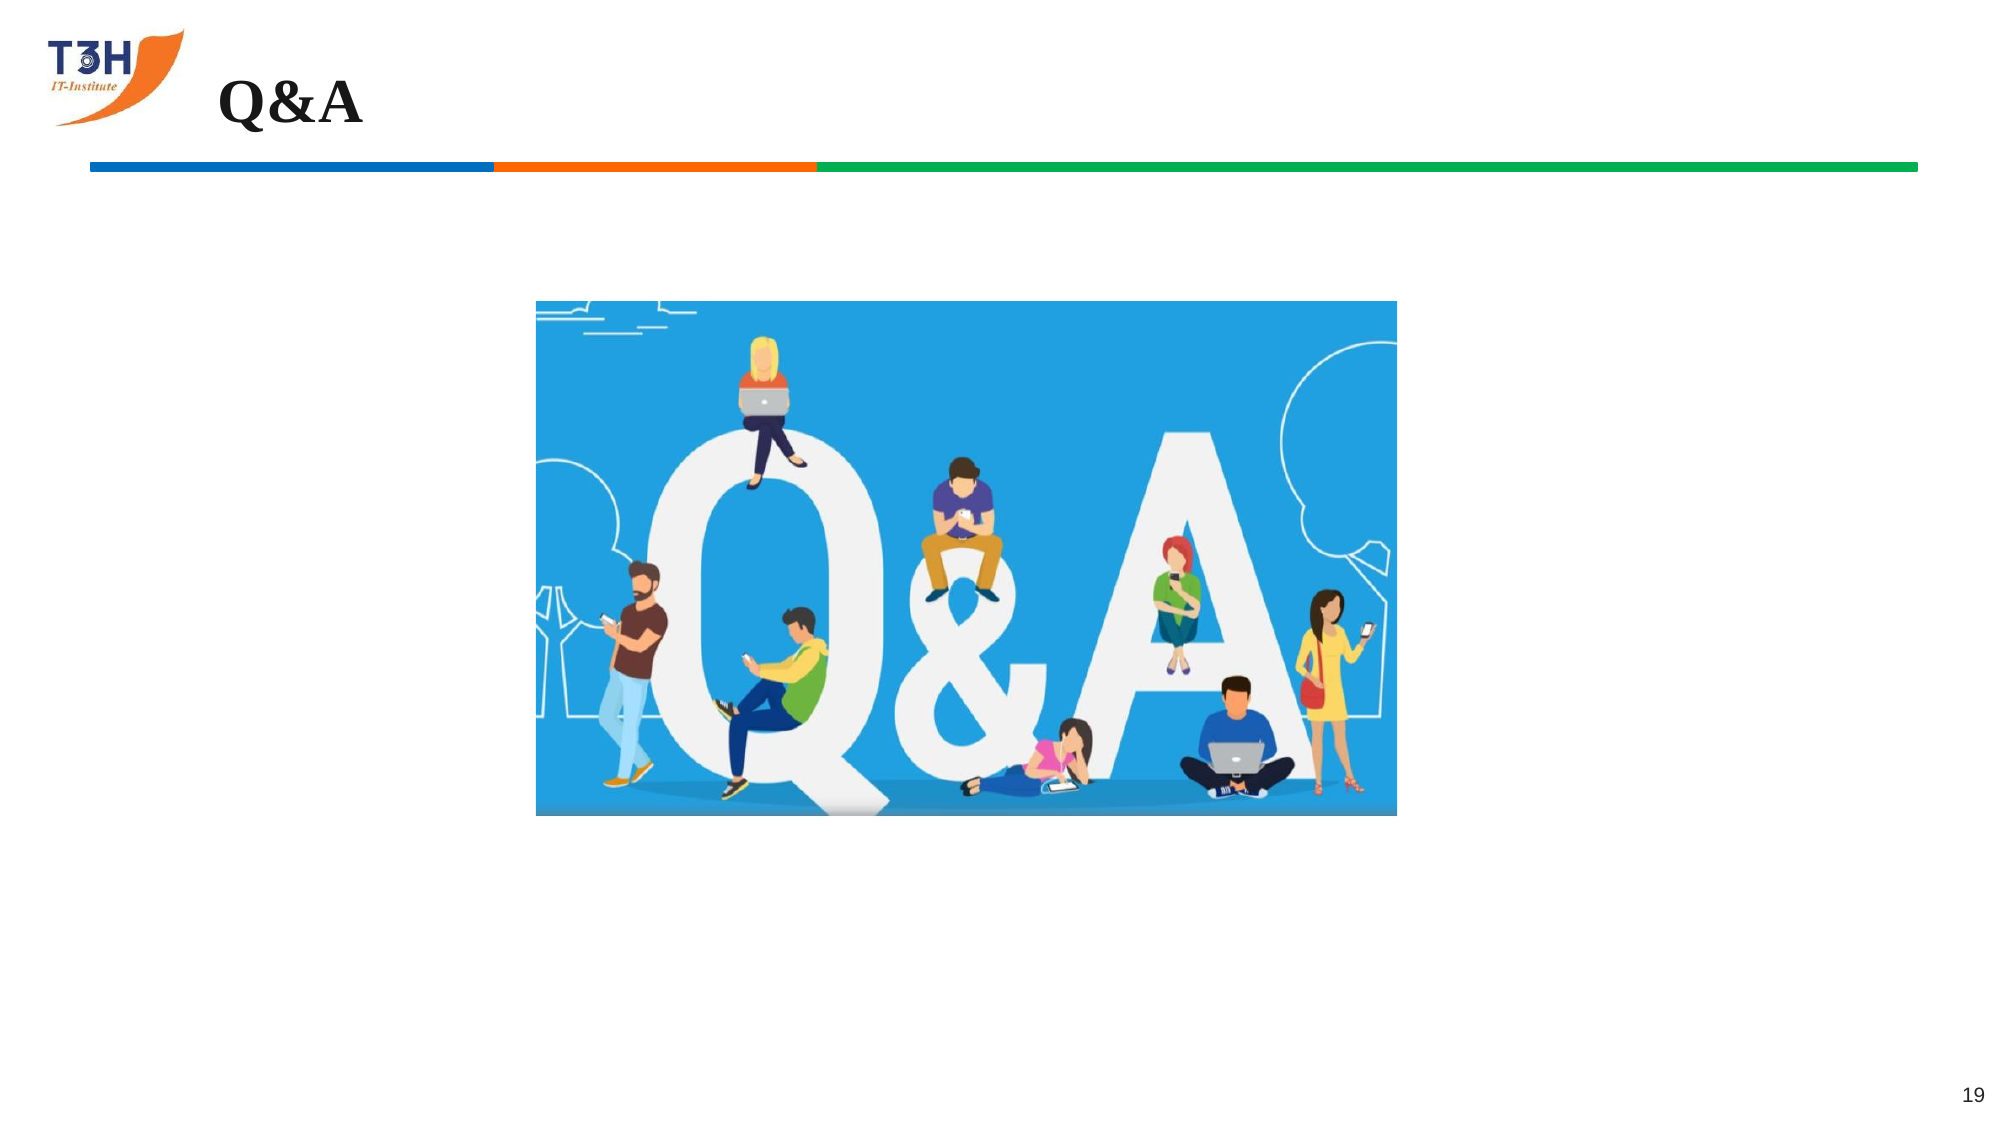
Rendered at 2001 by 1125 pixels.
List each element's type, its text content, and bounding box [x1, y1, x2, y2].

text_box [45, 28, 193, 127]
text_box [90, 162, 1918, 172]
text_box [535, 301, 1398, 817]
text_box Q&A [215, 57, 366, 135]
text_box 19 [1955, 1081, 1992, 1107]
